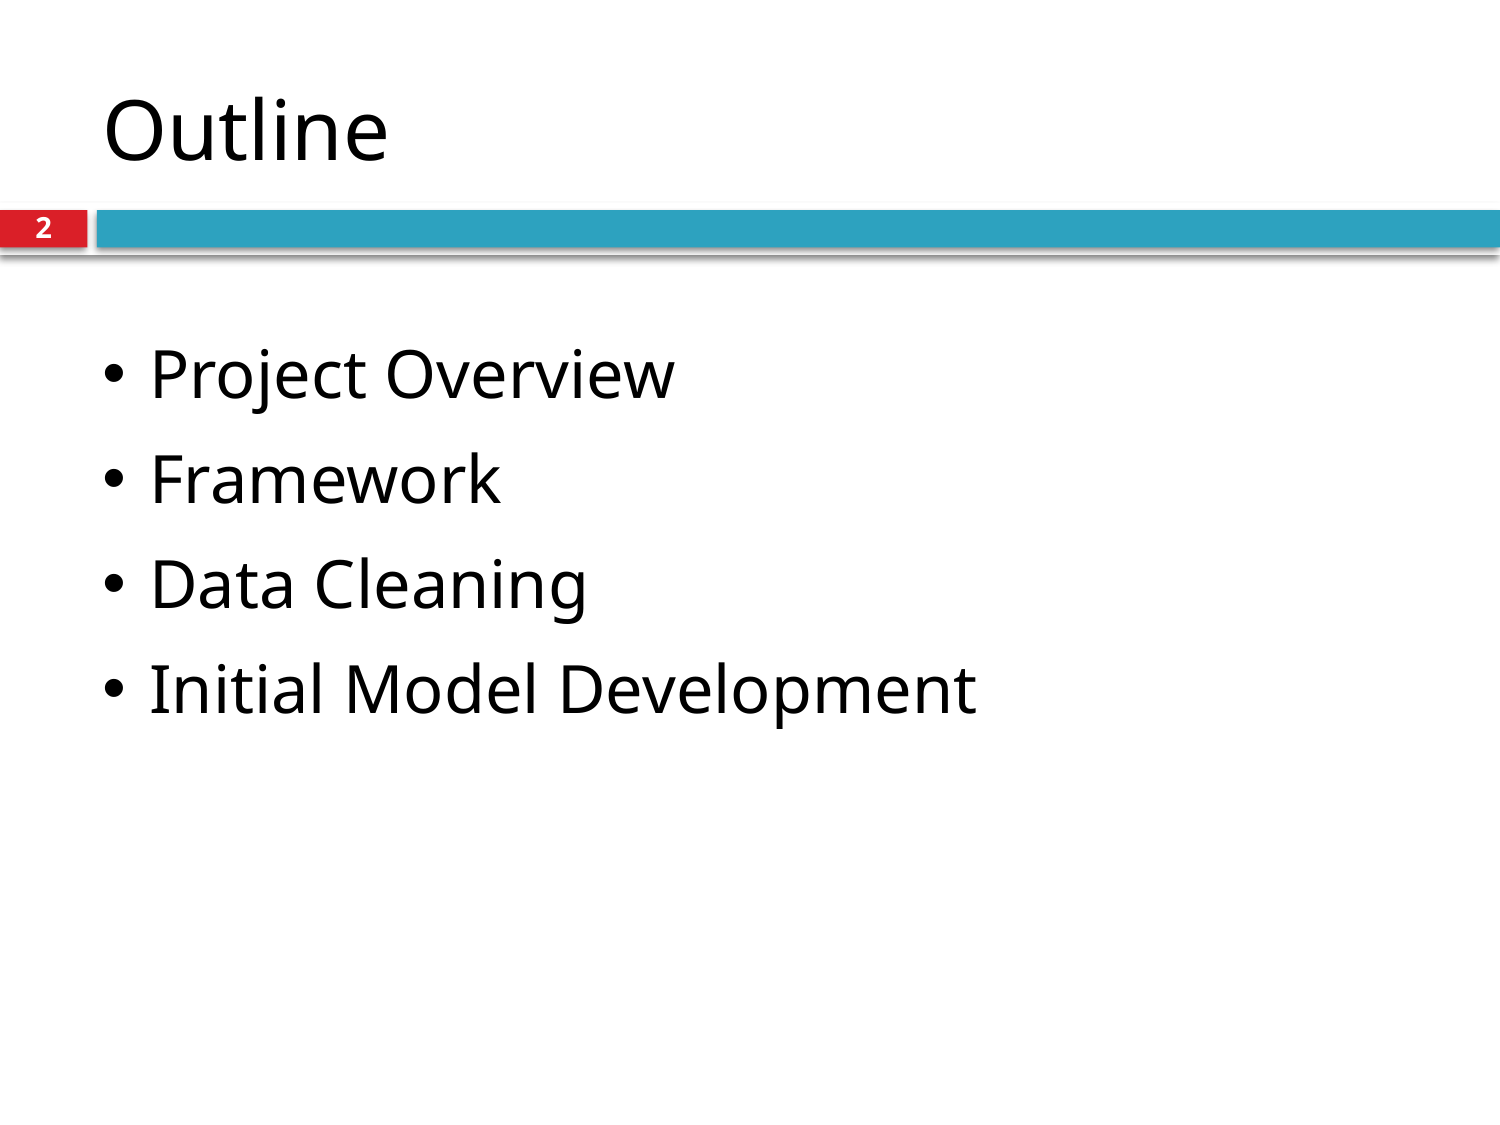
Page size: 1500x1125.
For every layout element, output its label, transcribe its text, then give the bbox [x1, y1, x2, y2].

slide_number 2 [0, 208, 88, 249]
text_box Project Overview Framework Data Cleaning Initial Model Development [87, 324, 1363, 735]
title Outline [87, 46, 1425, 209]
